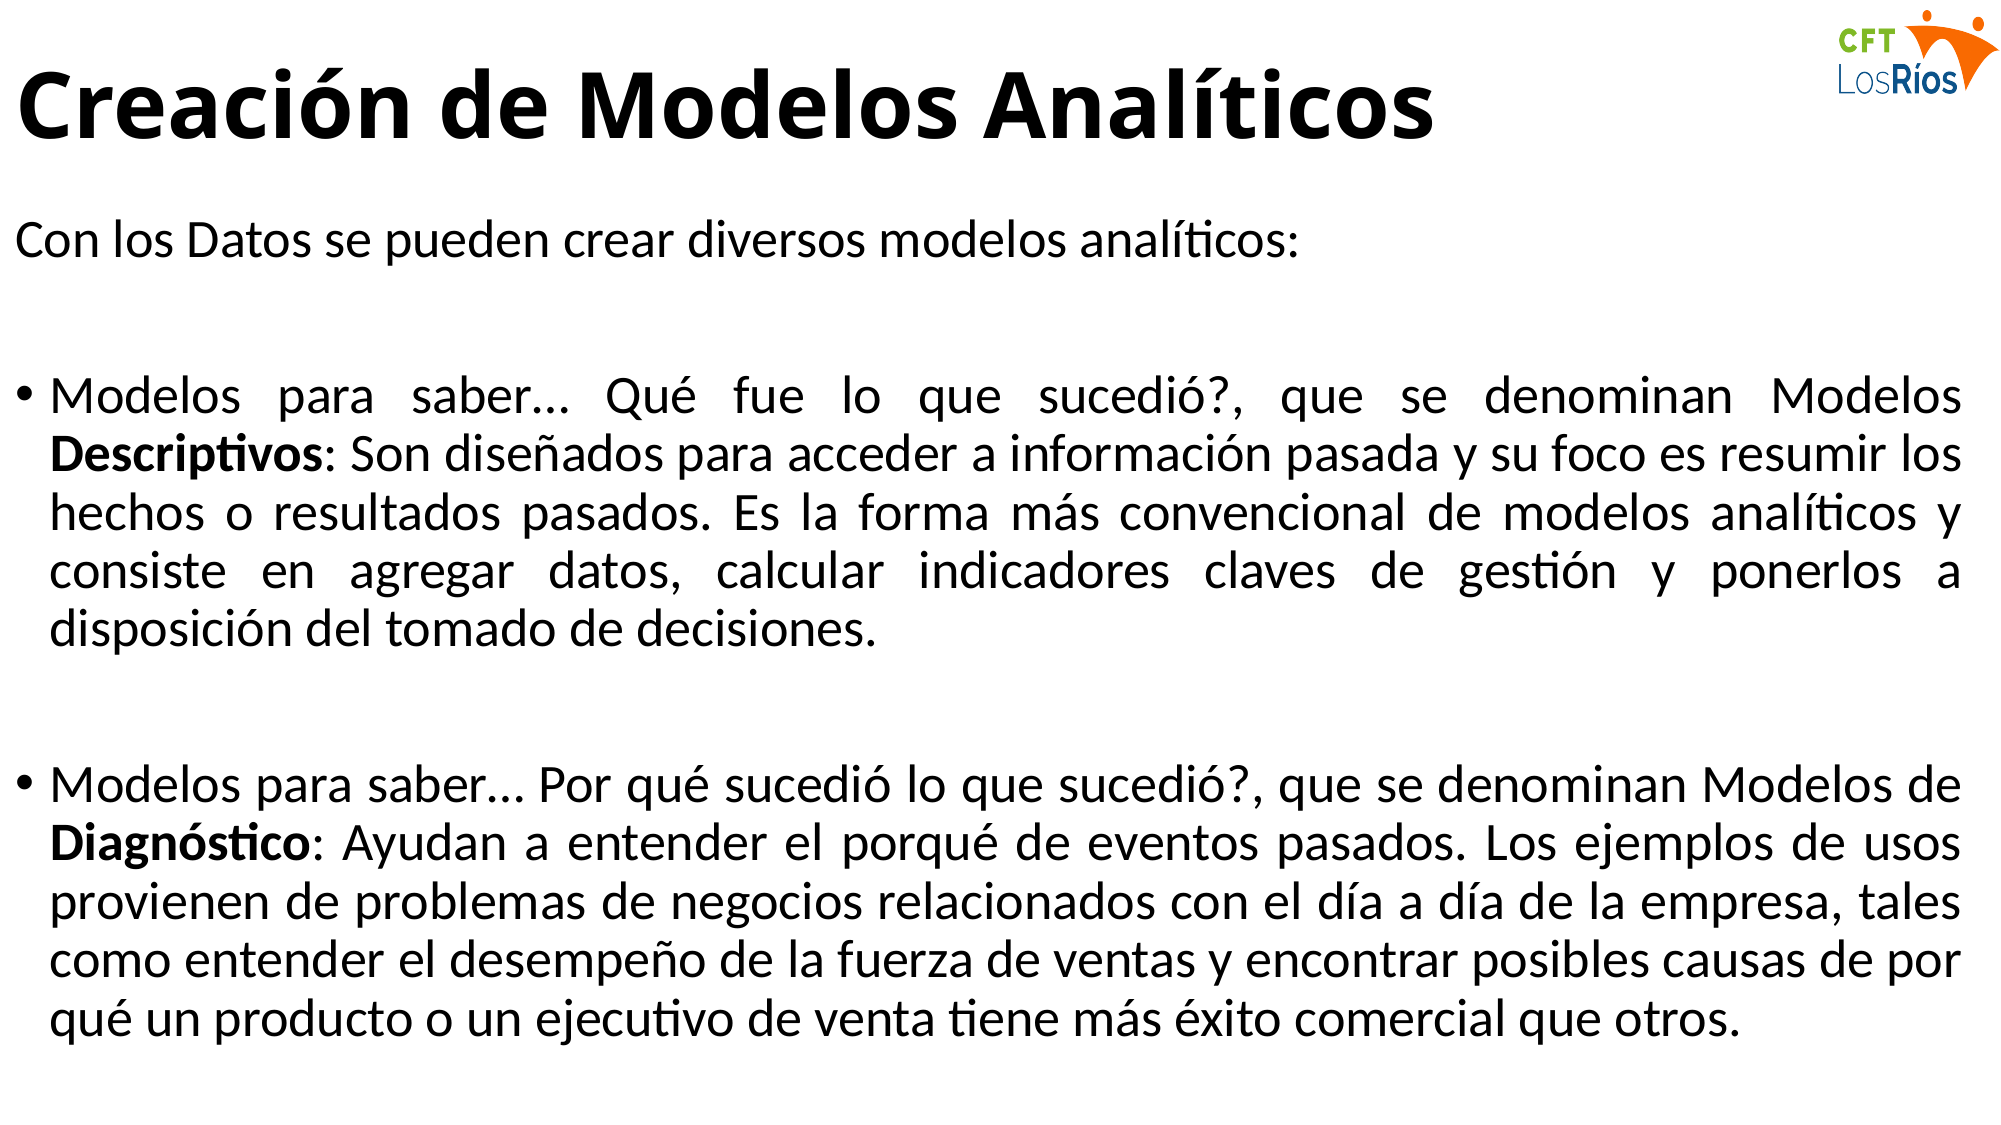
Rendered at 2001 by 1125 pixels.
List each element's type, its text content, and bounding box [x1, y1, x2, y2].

list Con los Datos se pueden crear diversos modelos analíticos: Modelos para saber… Qué fue lo que sucedió?, que se denominan Modelos Descriptivos: Son diseñados para acceder a información pasada y su foco es resumir los hechos o resultados pasados. Es la forma más convencional de modelos analíticos y consiste en agregar datos, calcular indicadores claves de gestión y ponerlos a disposición del tomado de decisiones. Modelos para saber… Por qué sucedió lo que sucedió?, que se denominan Modelos de Diagnóstico: Ayudan a entender el porqué de eventos pasados. Los ejemplos de usos provienen de problemas de negocios relacionados con el día a día de la empresa, tales como entender el desempeño de la fuerza de ventas y encontrar posibles causas de por qué un producto o un ejecutivo de venta tiene más éxito comercial que otros. [0, 203, 1979, 1104]
picture [1839, 10, 2000, 94]
title Creación de Modelos Analíticos [0, 0, 1725, 203]
